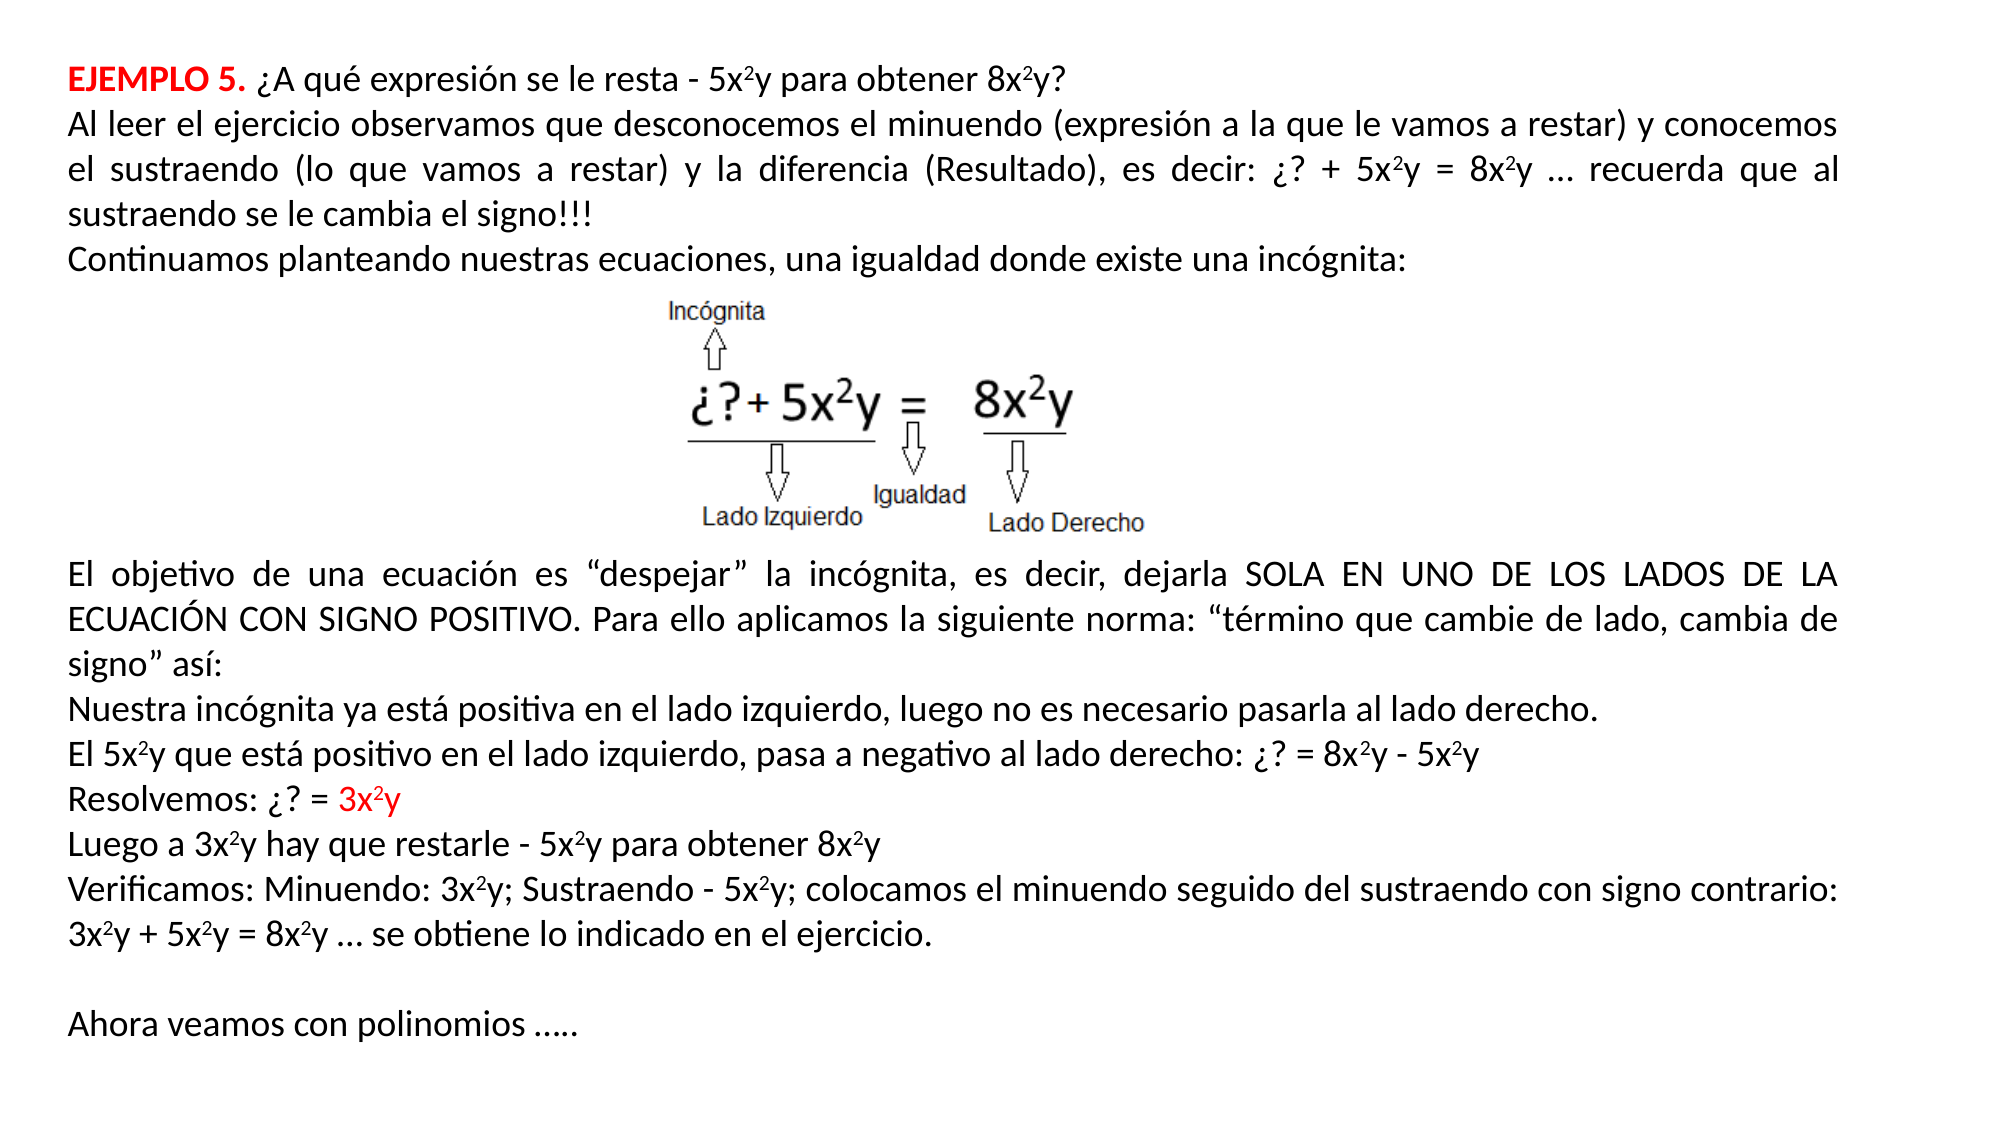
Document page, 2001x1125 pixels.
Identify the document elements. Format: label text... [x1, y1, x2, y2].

text_box EJEMPLO 5. ¿A qué expresión se le resta - 5x2y para obtener 8x2y? Al leer el ejercicio observamos que desconocemos el minuendo (expresión a la que le vamos a restar) y conocemos el sustraendo (lo que vamos a restar) y la diferencia (Resultado), es decir: ¿? + 5x2y = 8x2y … recuerda que al sustraendo se le cambia el signo!!! Continuamos planteando nuestras ecuaciones, una igualdad donde existe una incógnita: El objetivo de una ecuación es “despejar” la incógnita, es decir, dejarla SOLA EN UNO DE LOS LADOS DE LA ECUACIÓN CON SIGNO POSITIVO. Para ello aplicamos la siguiente norma: “término que cambie de lado, cambia de signo” así: Nuestra incógnita ya está positiva en el lado izquierdo, luego no es necesario pasarla al lado derecho. El 5x2y que está positivo en el lado izquierdo, pasa a negativo al lado derecho: ¿? = 8x2y - 5x2y Resolvemos: ¿? = 3x2y Luego a 3x2y hay que restarle - 5x2y para obtener 8x2y Verificamos: Minuendo: 3x2y; Sustraendo - 5x2y; colocamos el minuendo seguido del sustraendo con signo contrario: 3x2y + 5x2y = 8x2y … se obtiene lo indicado en el ejercicio. Ahora veamos con polinomios ….. [52, 46, 1855, 1052]
picture [663, 295, 1151, 538]
